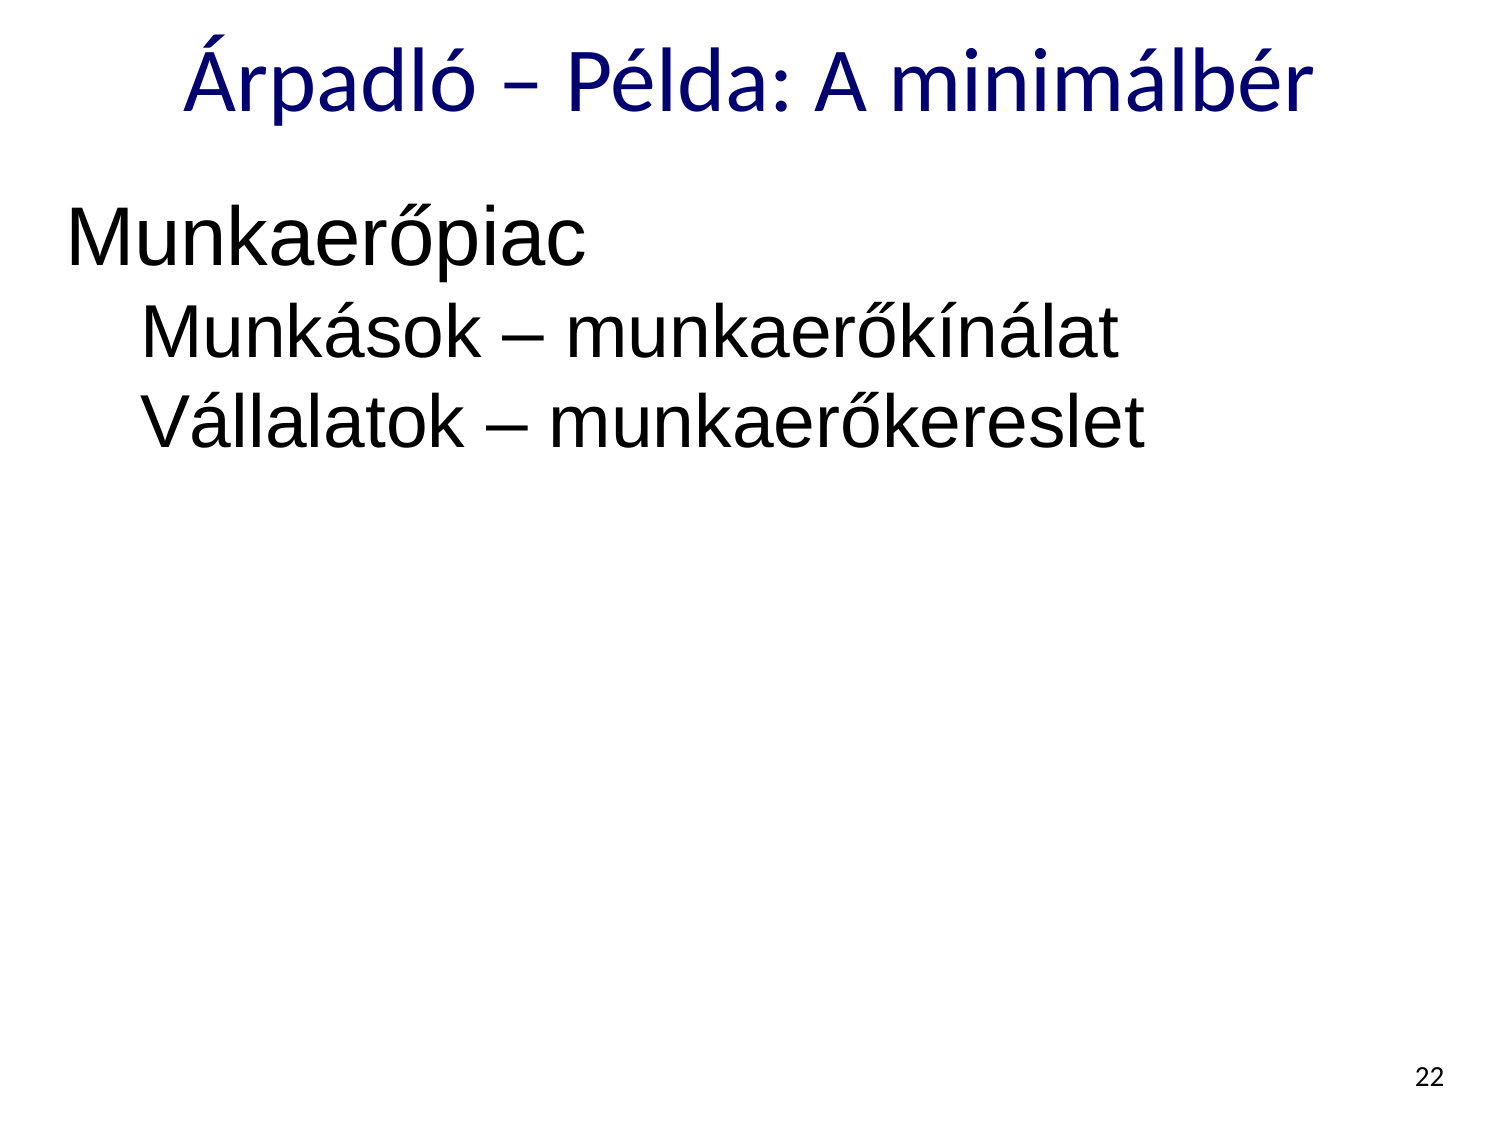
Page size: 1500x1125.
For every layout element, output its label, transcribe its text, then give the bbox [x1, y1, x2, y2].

slide_number 22 [1400, 1050, 1500, 1110]
title Árpadló – Példa: A minimálbér [0, 12, 1500, 425]
list Munkaerőpiac Munkások – munkaerőkínálat Vállalatok – munkaerőkereslet [50, 425, 1450, 1063]
